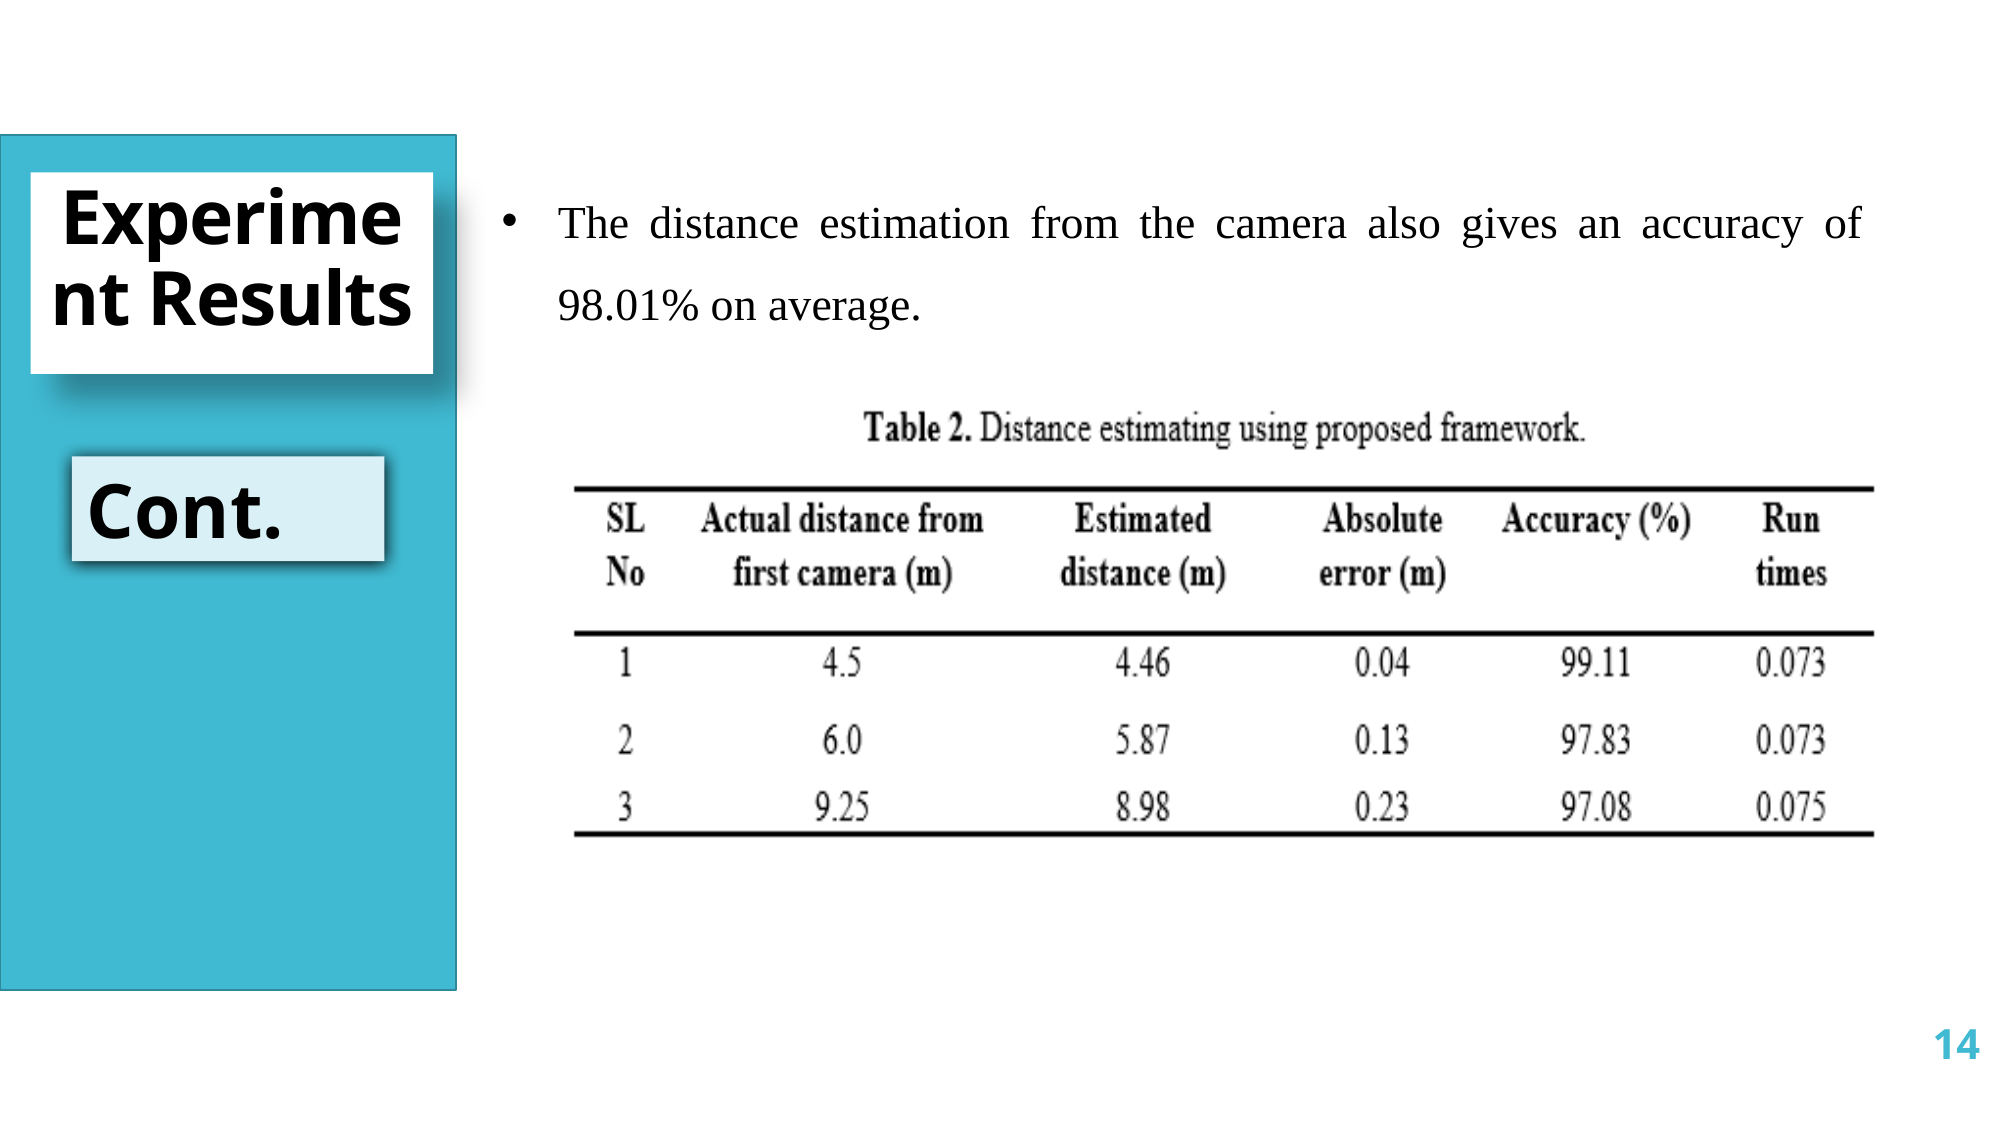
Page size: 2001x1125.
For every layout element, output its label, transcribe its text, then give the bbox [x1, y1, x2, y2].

text_box Cont. [71, 456, 385, 562]
text_box The distance estimation from the camera also gives an accuracy of 98.01% on average. [486, 157, 1879, 338]
picture [561, 391, 1899, 875]
text_box [0, 134, 457, 991]
slide_number 14 [1647, 990, 1996, 1103]
text_box Experiment Results [30, 172, 434, 374]
